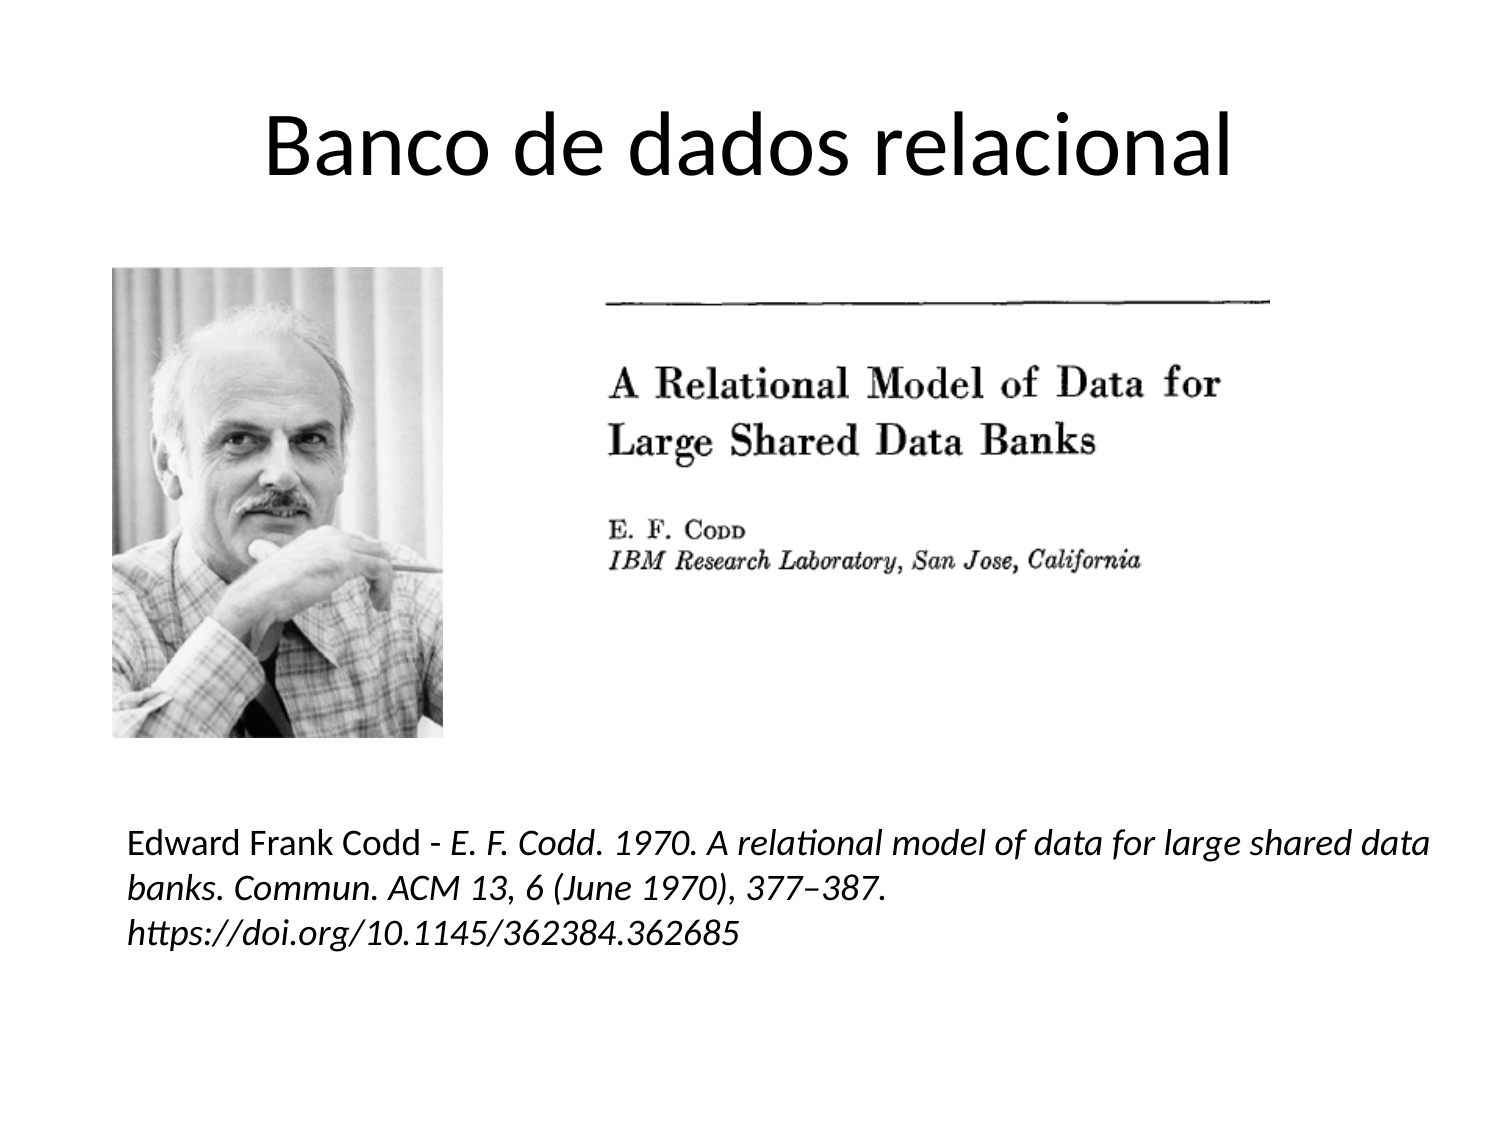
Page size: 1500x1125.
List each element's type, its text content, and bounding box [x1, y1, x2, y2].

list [111, 266, 444, 738]
text_box Edward Frank Codd - E. F. Codd. 1970. A relational model of data for large shared data banks. Commun. ACM 13, 6 (June 1970), 377–387. https://doi.org/10.1145/362384.362685 [112, 810, 1471, 961]
picture [572, 290, 1270, 604]
title Banco de dados relacional [75, 45, 1425, 233]
